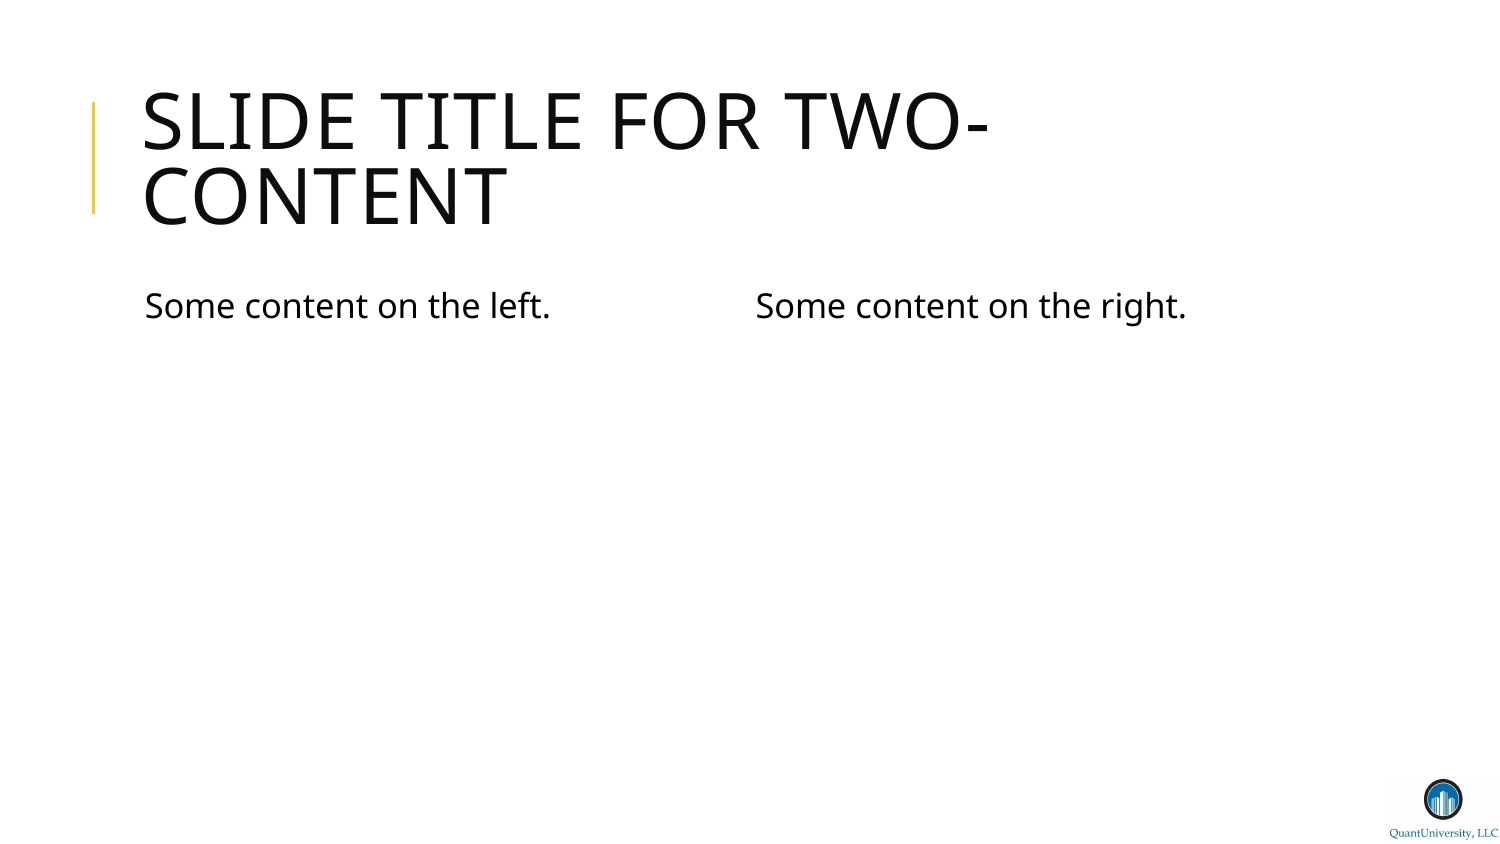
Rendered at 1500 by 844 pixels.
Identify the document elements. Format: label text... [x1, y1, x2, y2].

picture [1386, 777, 1500, 843]
list Some content on the left. [126, 281, 711, 777]
title Slide Title for Two-Content [126, 71, 1322, 257]
list Some content on the right. [736, 281, 1322, 777]
